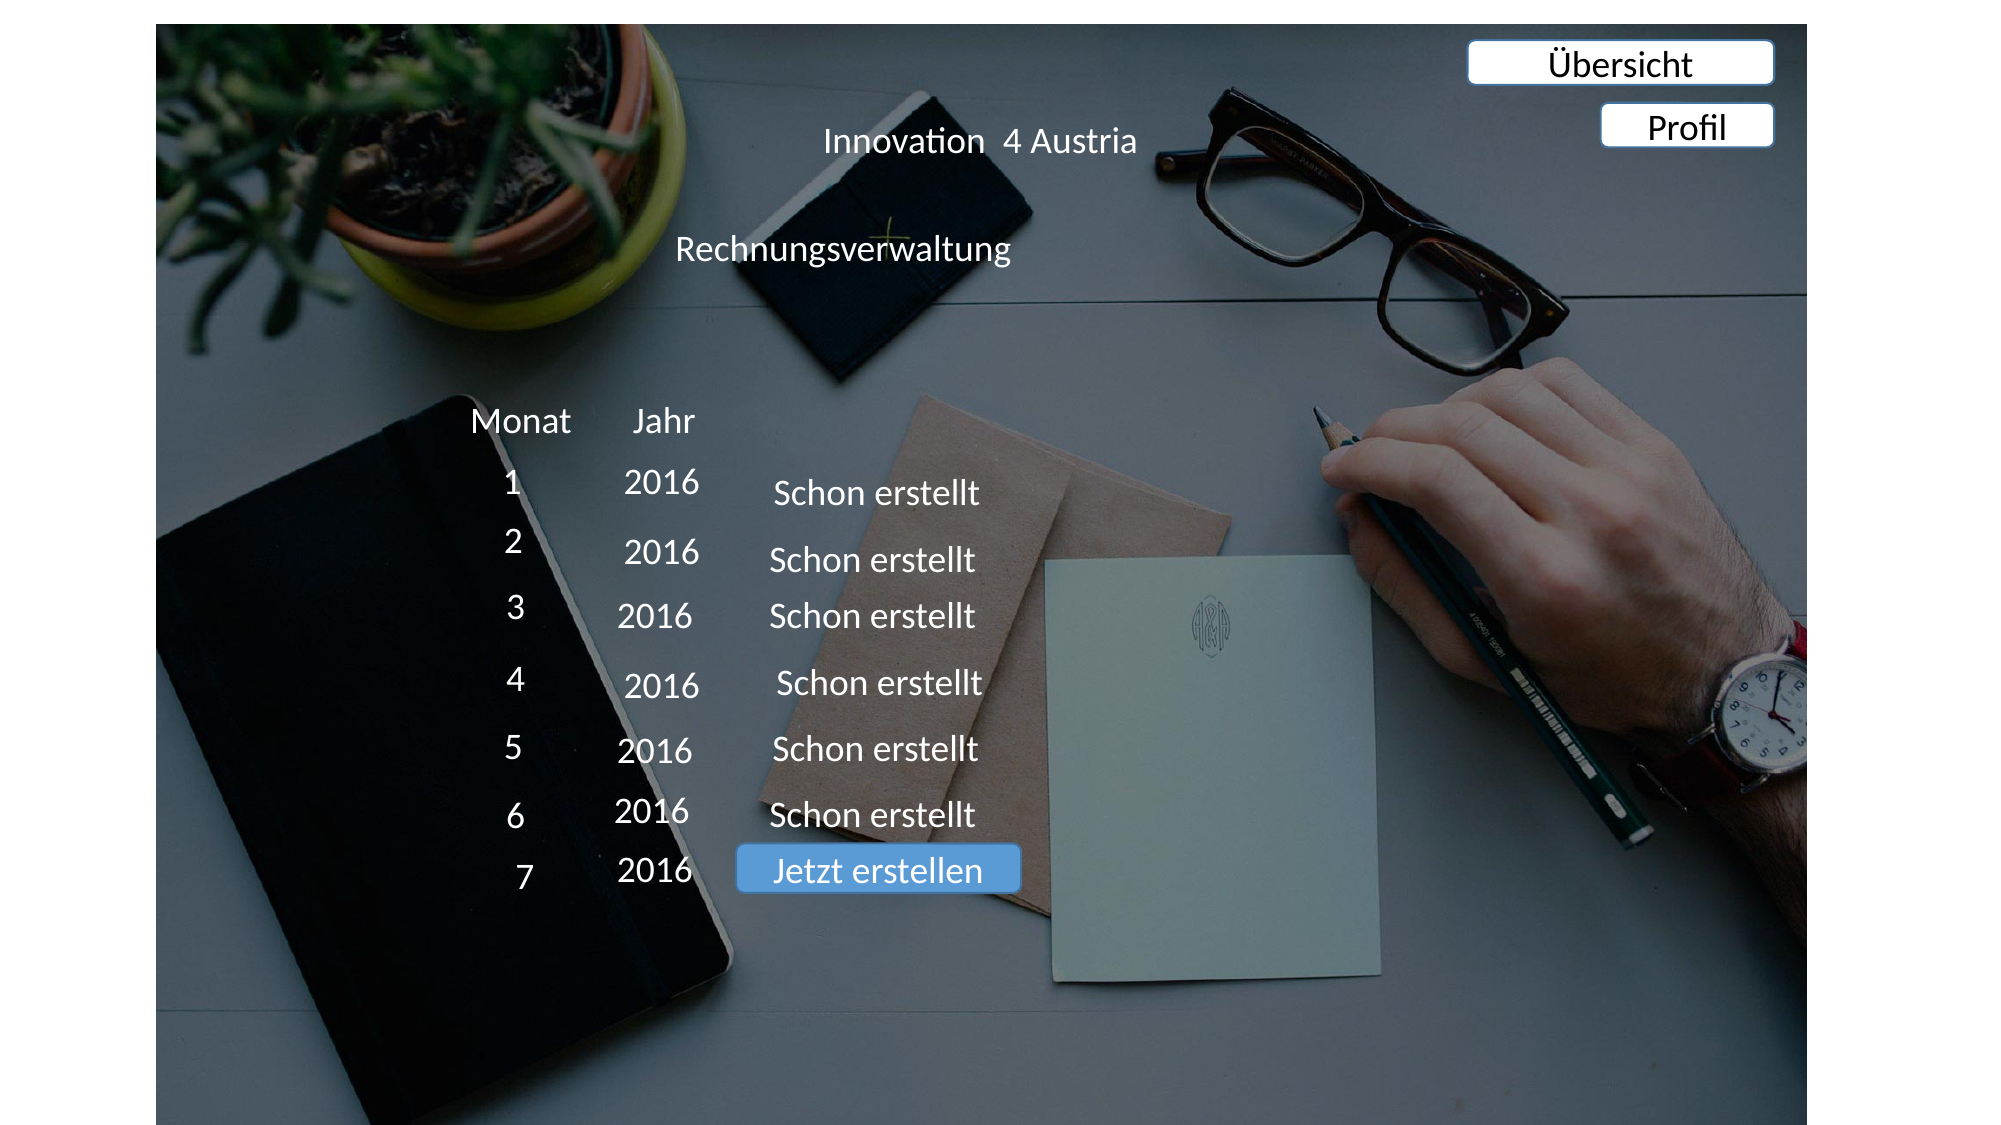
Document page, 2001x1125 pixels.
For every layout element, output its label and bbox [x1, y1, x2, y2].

picture [156, 24, 1807, 1125]
text_box [455, 389, 1047, 906]
